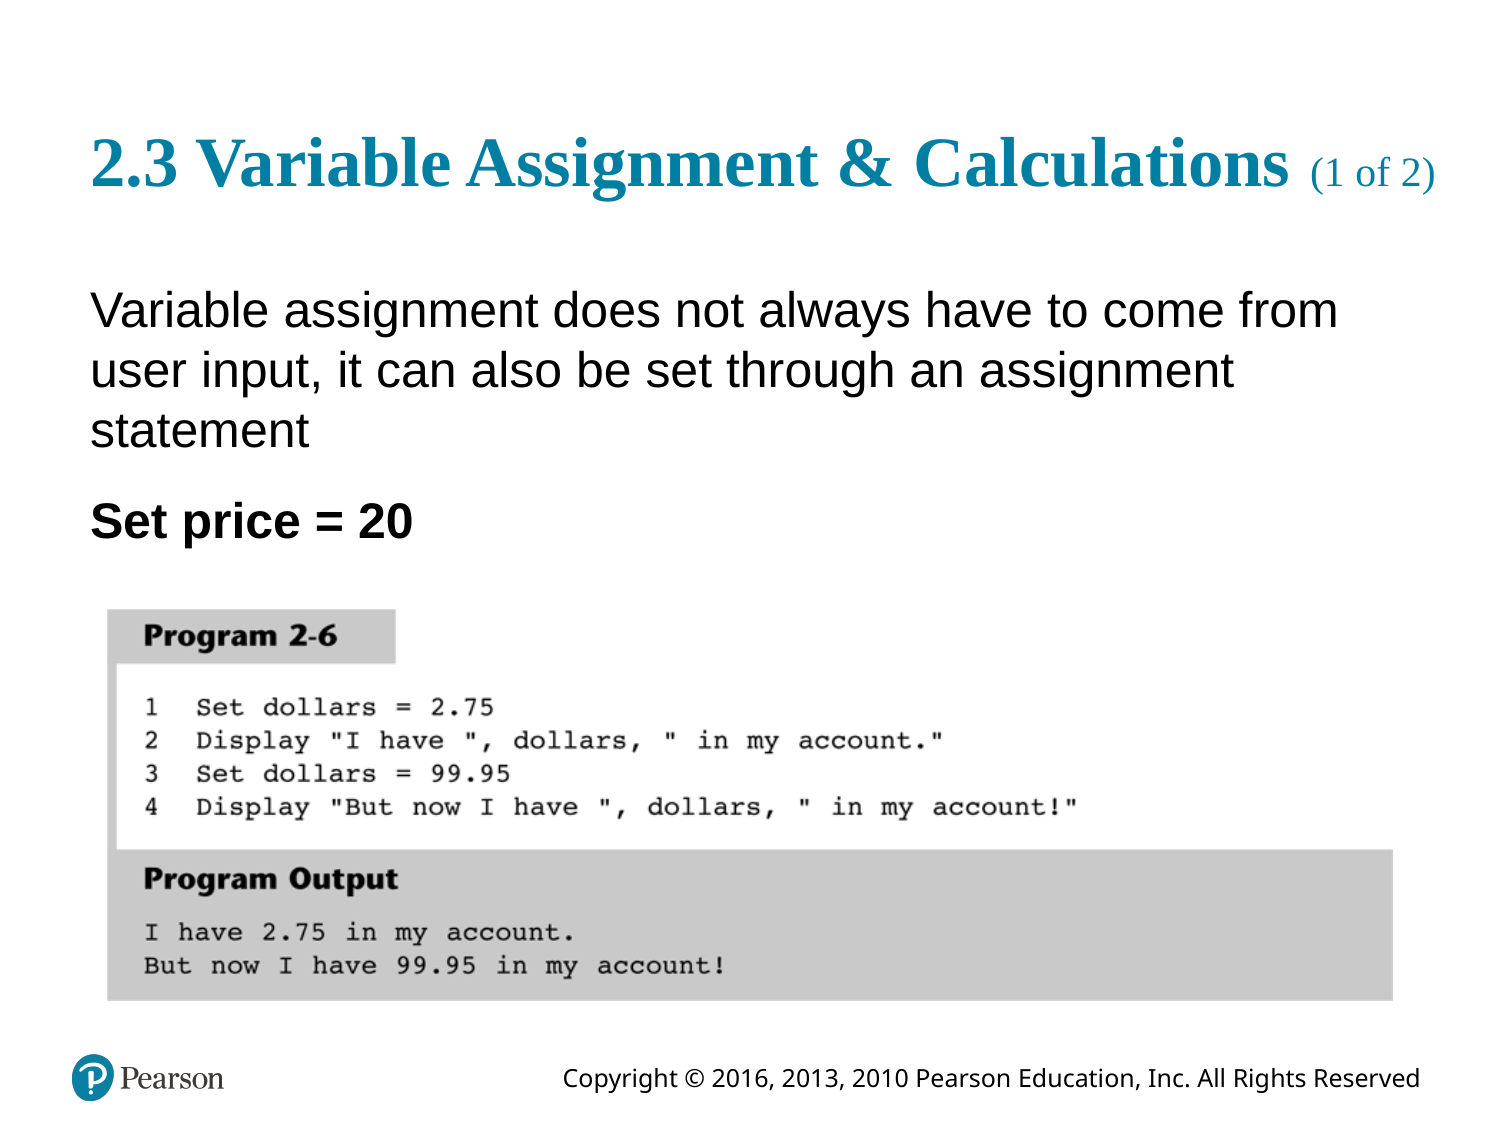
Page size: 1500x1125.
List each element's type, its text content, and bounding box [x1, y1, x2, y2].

list Variable assignment does not always have to come from user input, it can also be set through an assignment statement Set price = 20 [75, 262, 1425, 563]
title 2.3 Variable Assignment & Calculations (1 of 2) [75, 35, 1478, 216]
picture [107, 609, 1393, 1002]
picture [72, 1087, 83, 1101]
picture [98, 1054, 224, 1101]
picture [80, 1063, 106, 1088]
picture [72, 1054, 88, 1070]
